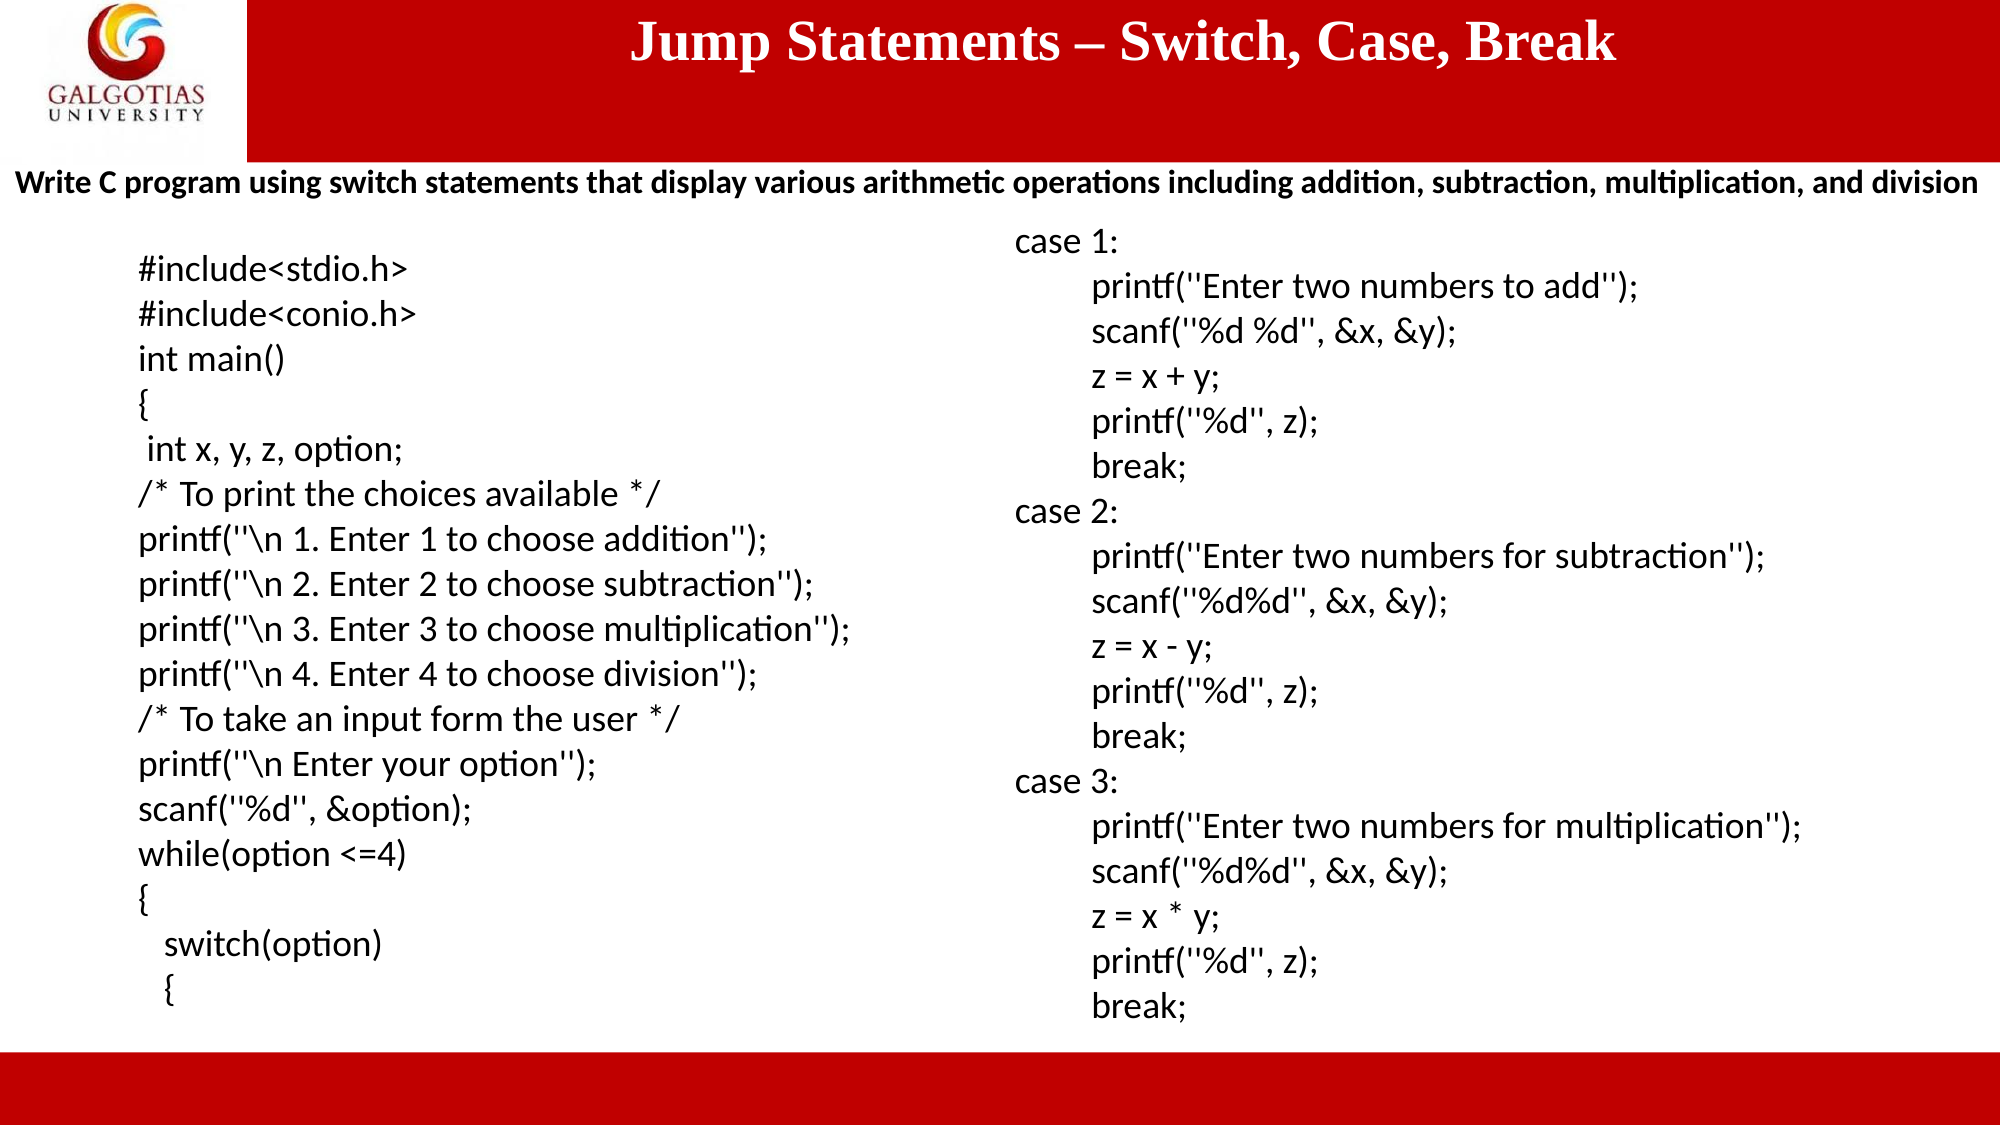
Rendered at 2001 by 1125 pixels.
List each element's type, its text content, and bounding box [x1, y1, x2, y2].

text_box Write C program using switch statements that display various arithmetic operations including addition, subtraction, multiplication, and division [0, 152, 2000, 208]
text_box [0, 1052, 2000, 1125]
picture [0, 0, 247, 165]
text_box case 1: printf(''Enter two numbers to add''); scanf(''%d %d'', &x, &y); z = x + y; printf(''%d'', z); break; case 2: printf(''Enter two numbers for subtraction''); scanf(''%d%d'', &x, &y); z = x - y; printf(''%d'', z); break; case 3: printf(''Enter two numbers for multiplication''); scanf(''%d%d'', &x, &y); z = x * y; printf(''%d'', z); break; [999, 208, 1829, 1034]
text_box Jump Statements – Switch, Case, Break [247, 0, 2000, 152]
text_box #include<stdio.h> #include<conio.h> int main() { int x, y, z, option; /* To print the choices available */ printf(''\n 1. Enter 1 to choose addition''); printf(''\n 2. Enter 2 to choose subtraction''); printf(''\n 3. Enter 3 to choose multiplication''); printf(''\n 4. Enter 4 to choose division''); /* To take an input form the user */ printf(''\n Enter your option''); scanf(''%d'', &option); while(option <=4) { switch(option) { [123, 236, 927, 1017]
